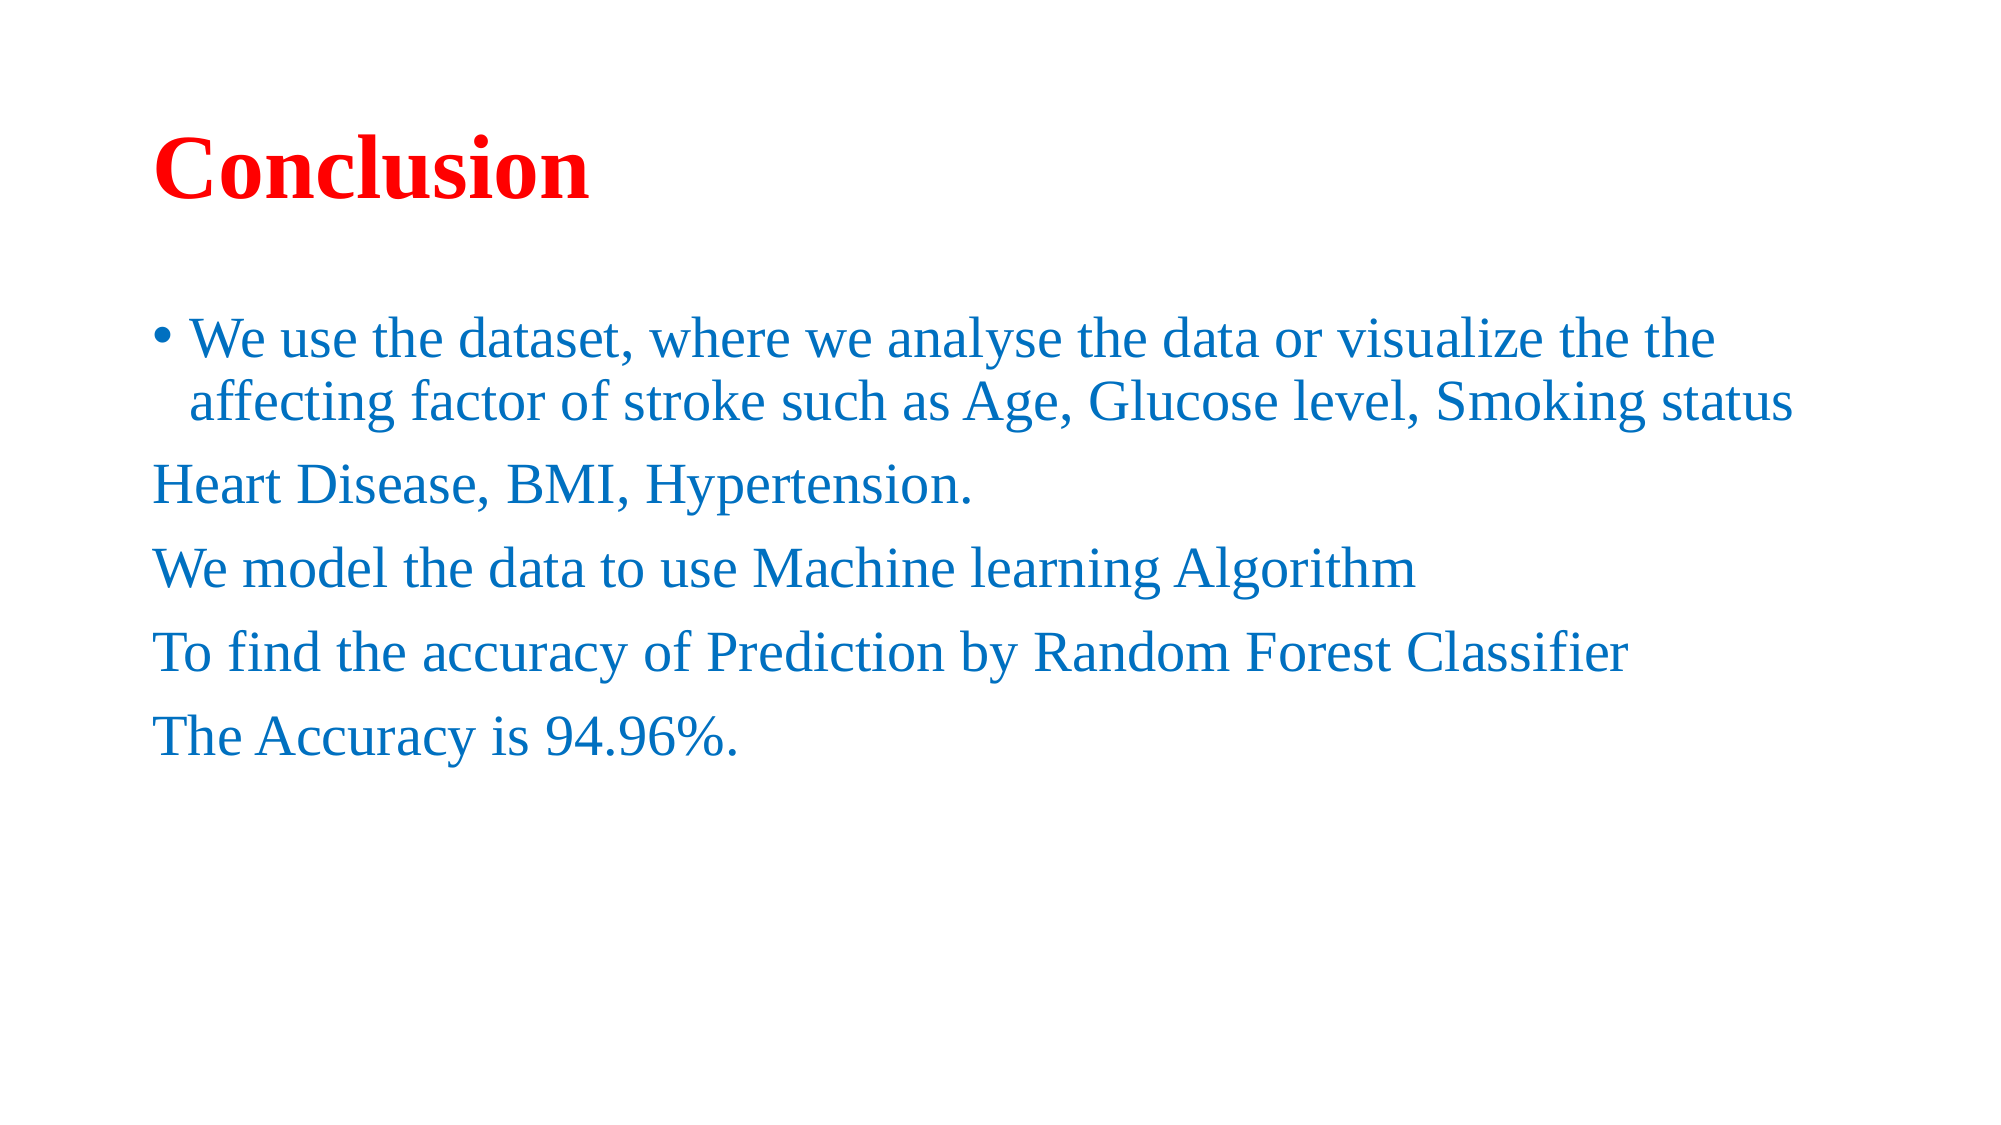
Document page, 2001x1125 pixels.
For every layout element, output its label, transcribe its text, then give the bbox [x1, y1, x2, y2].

list We use the dataset, where we analyse the data or visualize the the affecting factor of stroke such as Age, Glucose level, Smoking status Heart Disease, BMI, Hypertension. We model the data to use Machine learning Algorithm To find the accuracy of Prediction by Random Forest Classifier The Accuracy is 94.96%. [137, 299, 1863, 1014]
title Conclusion [137, 59, 1863, 278]
